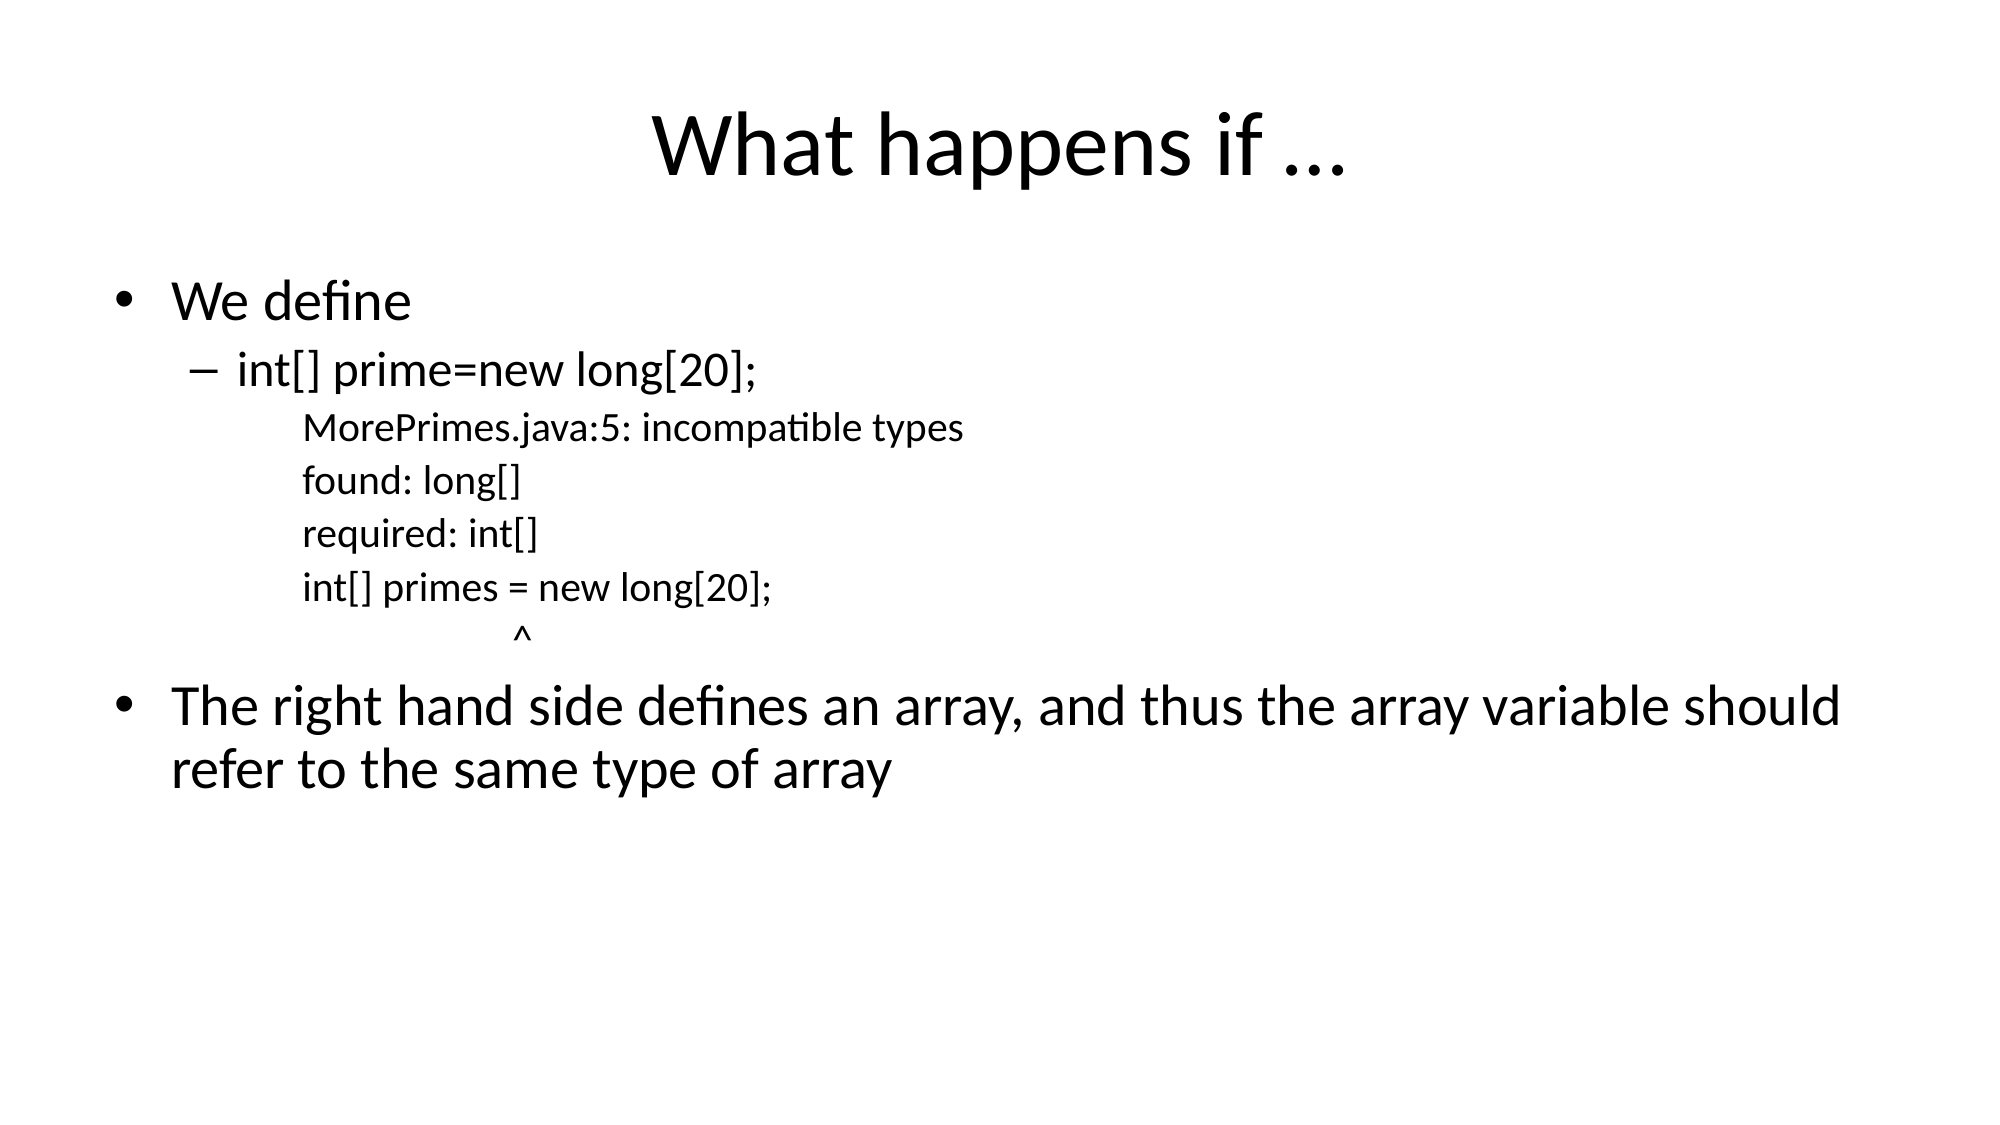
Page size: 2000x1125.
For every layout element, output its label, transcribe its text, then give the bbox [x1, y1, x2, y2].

list We define int[] prime=new long[20]; MorePrimes.java:5: incompatible types found: long[] required: int[] int[] primes = new long[20]; ^ The right hand side defines an array, and thus the array variable should refer to the same type of array [99, 262, 1900, 1005]
title What happens if … [99, 45, 1900, 233]
